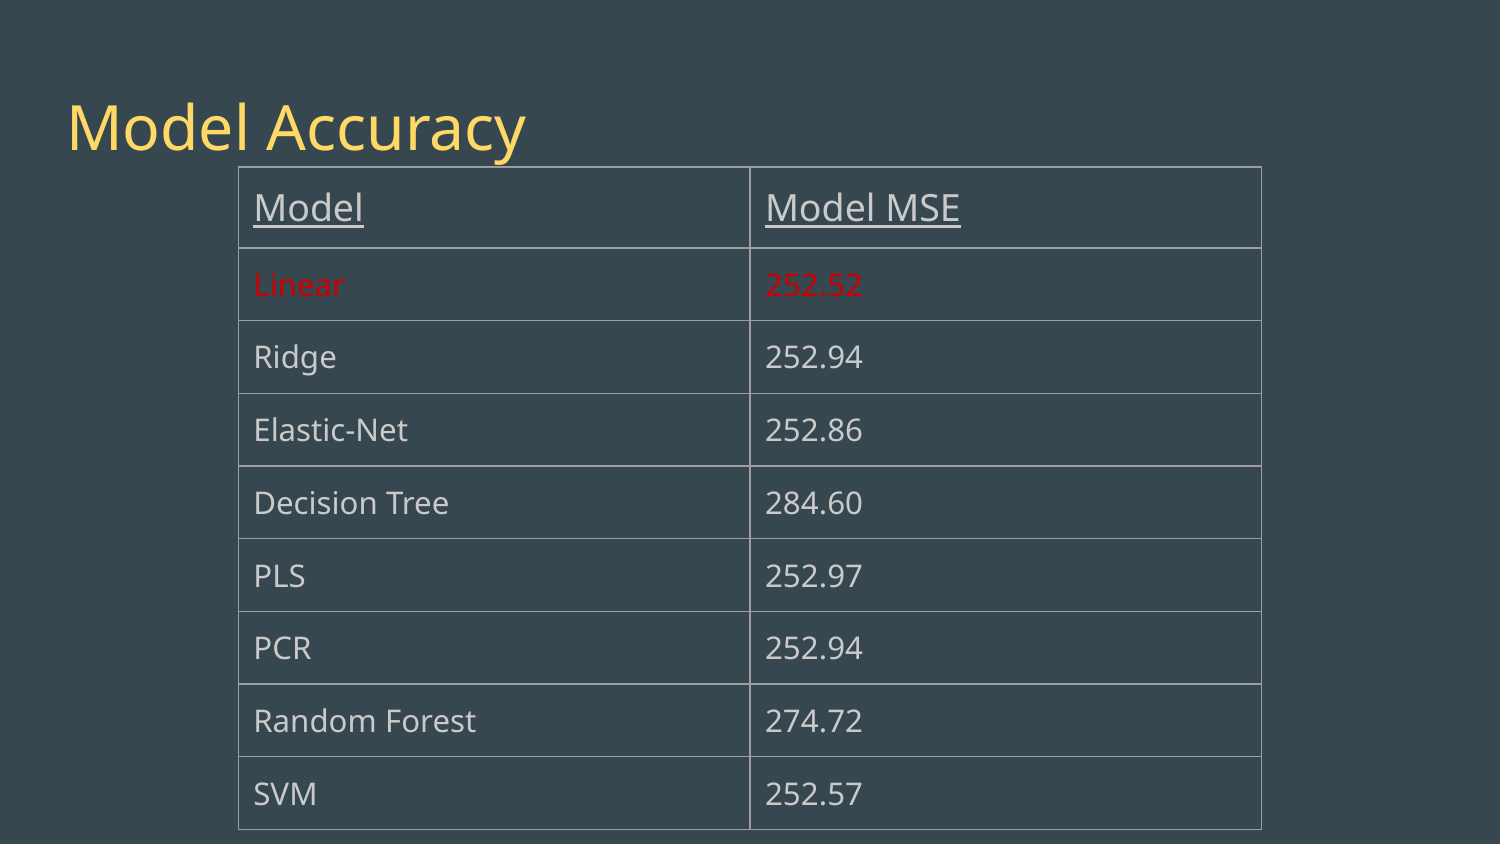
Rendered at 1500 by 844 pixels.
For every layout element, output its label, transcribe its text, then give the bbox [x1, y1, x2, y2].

table_cell Random Forest [239, 685, 749, 756]
table_cell Linear [239, 249, 749, 320]
table_cell PCR [239, 612, 749, 683]
table_cell 274.72 [751, 685, 1261, 756]
table_header Model MSE [751, 168, 1261, 247]
table_cell 252.94 [751, 321, 1261, 393]
table_cell SVM [239, 757, 749, 829]
table_cell Ridge [239, 321, 749, 393]
table_cell 252.86 [751, 394, 1261, 465]
table_cell 252.97 [751, 539, 1261, 611]
table_cell Decision Tree [239, 467, 749, 538]
table_cell PLS [239, 539, 749, 611]
table_cell 252.57 [751, 757, 1261, 829]
table_cell 252.94 [751, 612, 1261, 683]
table_header Model [239, 168, 749, 247]
table_cell Elastic-Net [239, 394, 749, 465]
table_cell 284.60 [751, 467, 1261, 538]
title Model Accuracy [51, 72, 1449, 167]
table_cell 252.52 [751, 249, 1261, 320]
